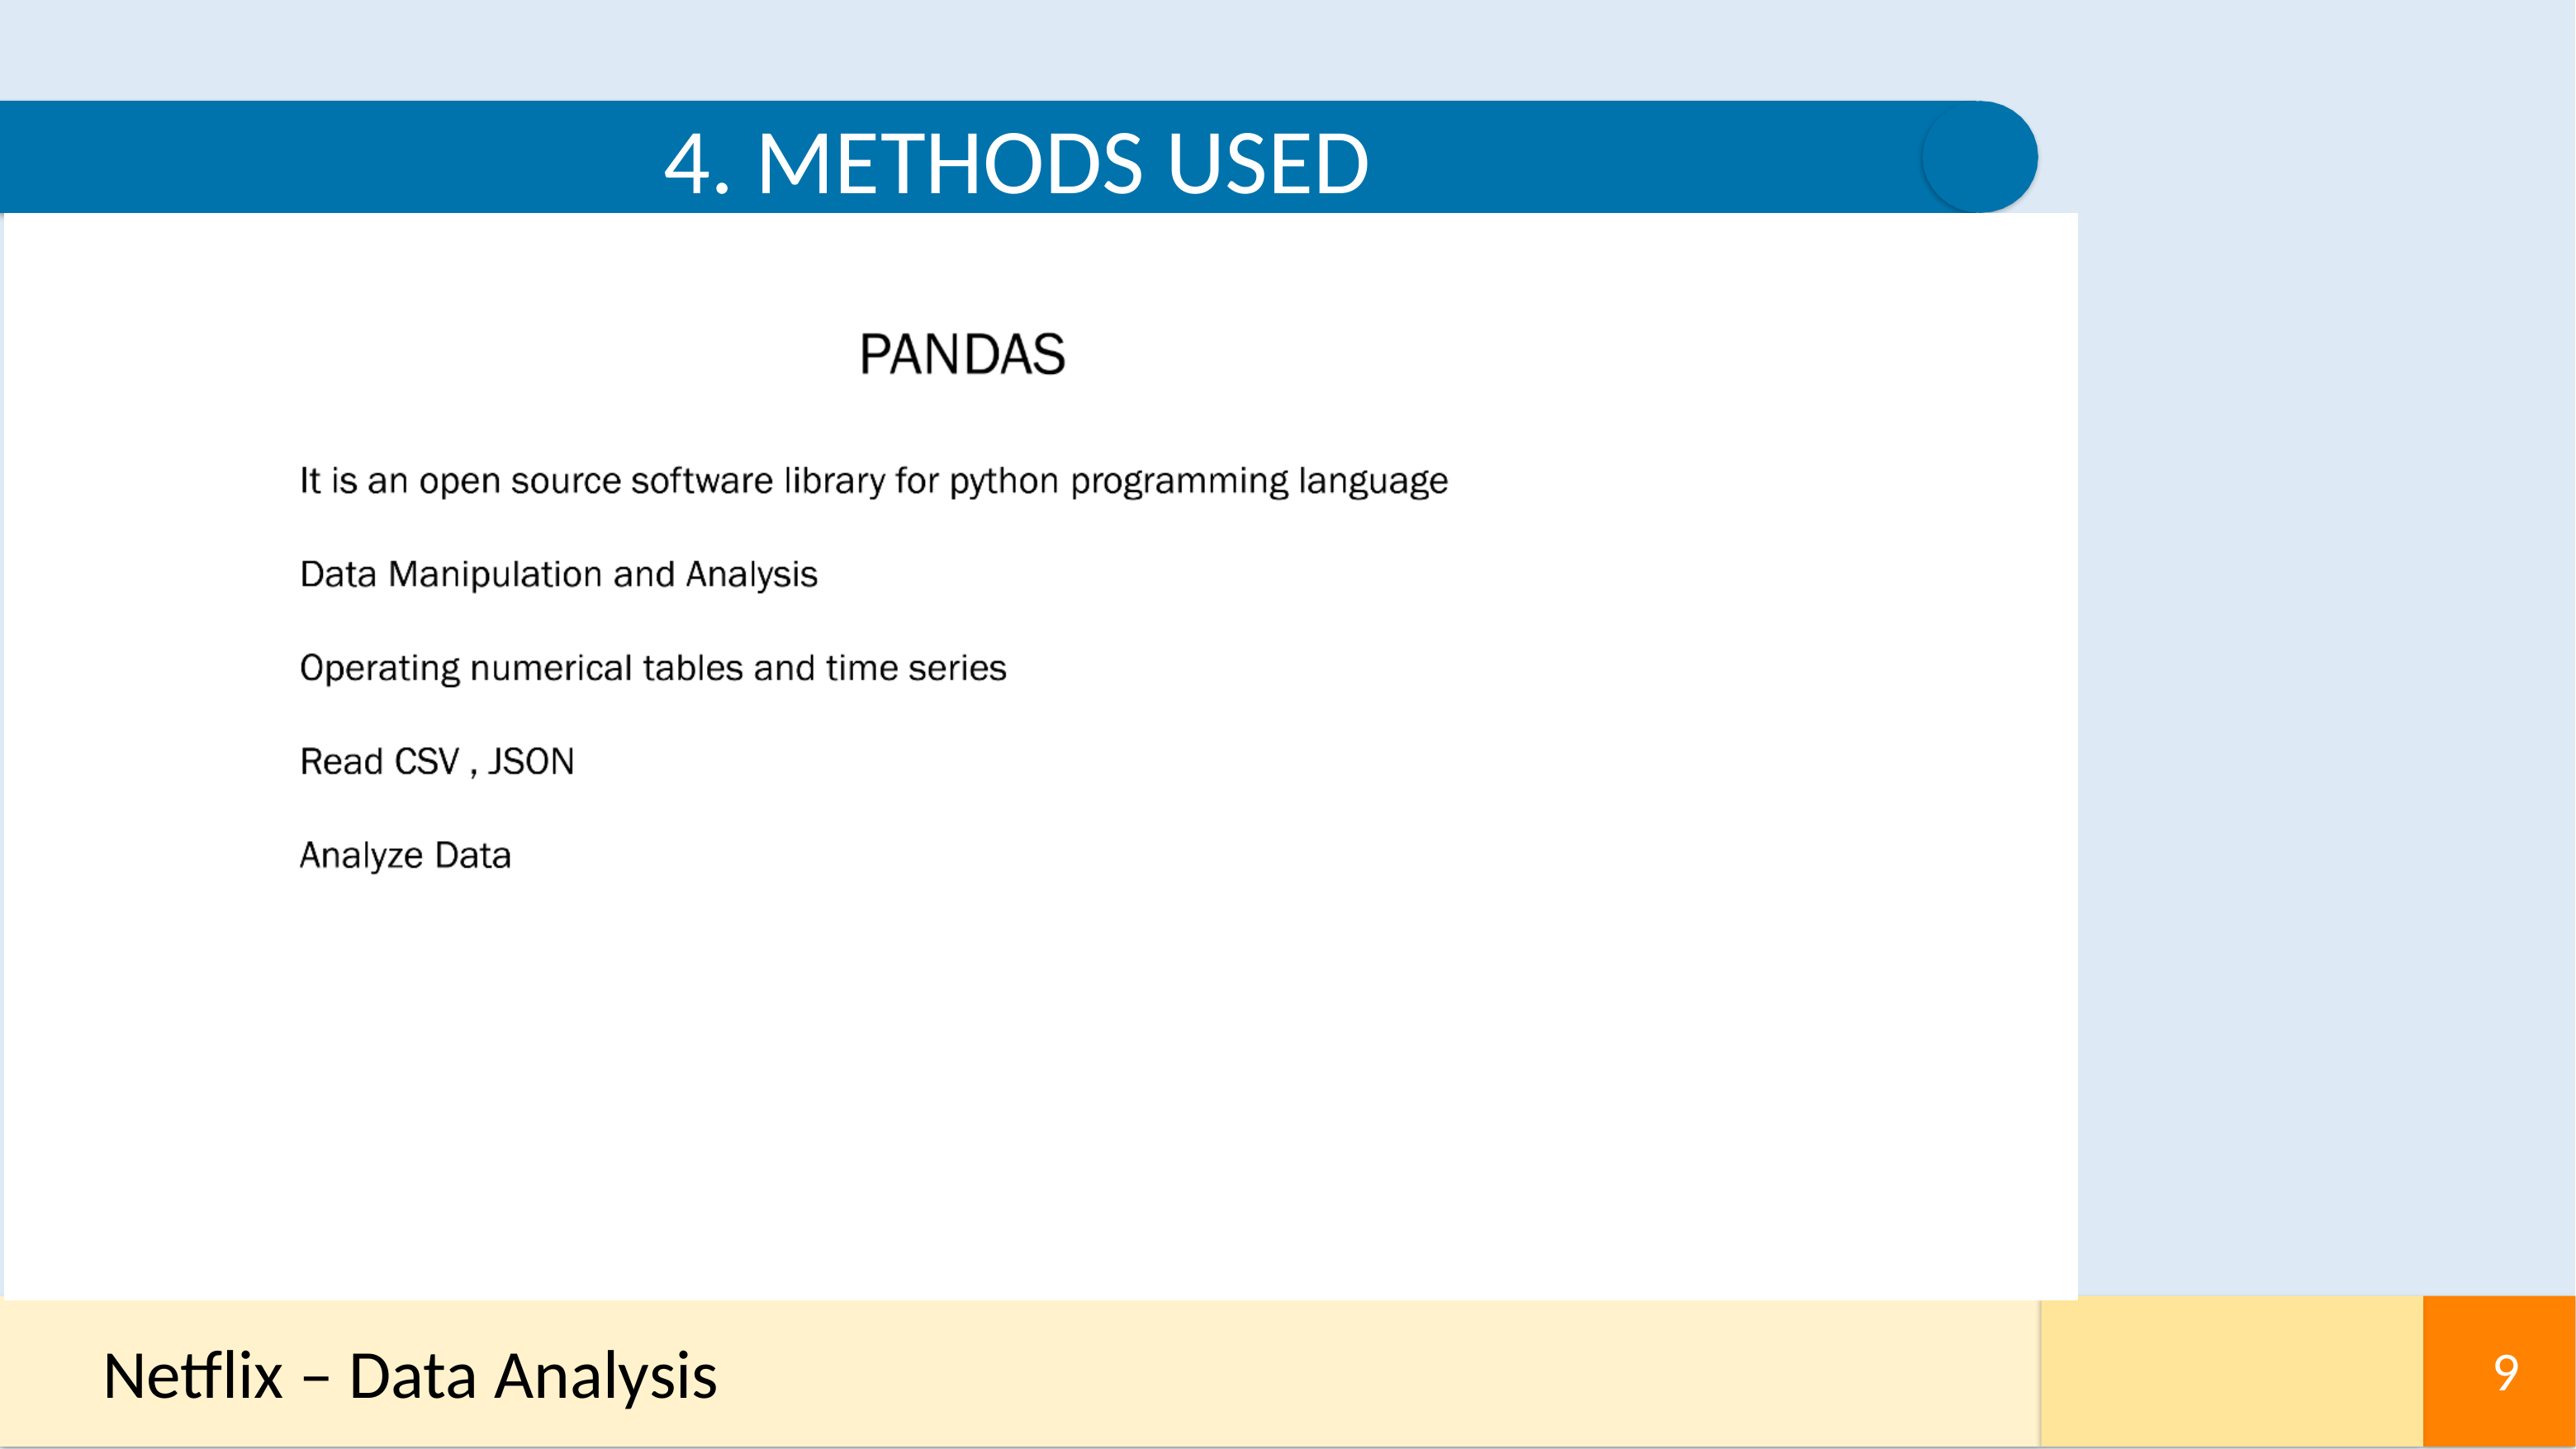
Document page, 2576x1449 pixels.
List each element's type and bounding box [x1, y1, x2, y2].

text_box [0, 1295, 2576, 1447]
text_box [0, 100, 2039, 214]
picture [3, 212, 2079, 1300]
